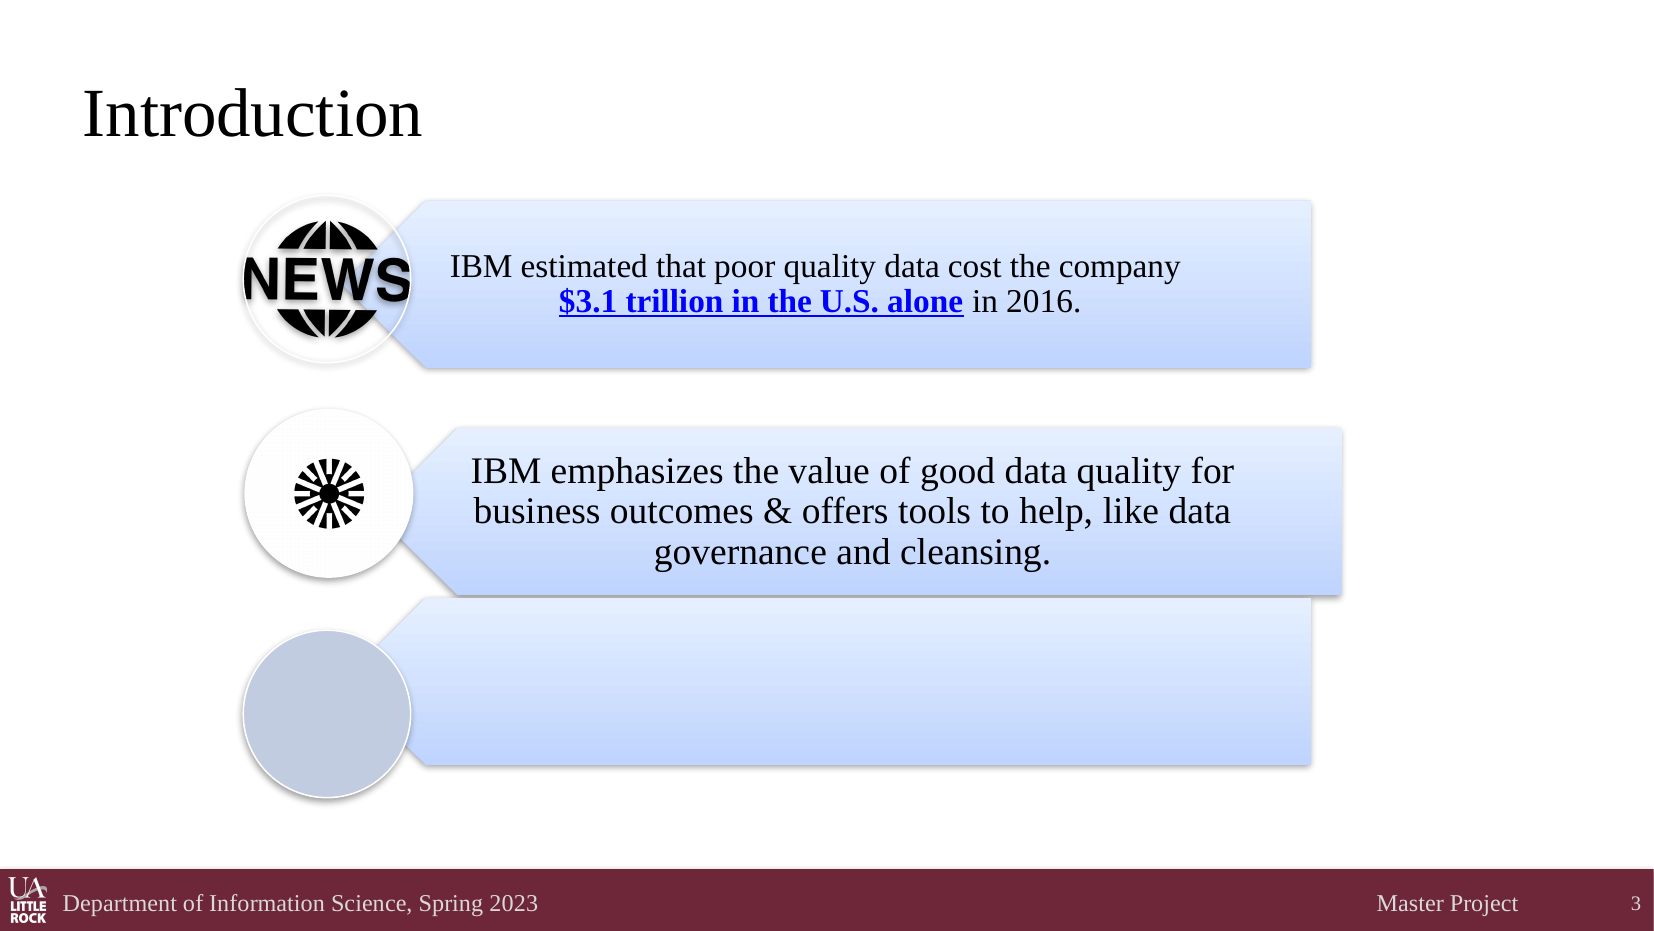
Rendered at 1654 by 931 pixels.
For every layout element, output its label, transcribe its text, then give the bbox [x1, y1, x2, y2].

text_box 3 [1281, 877, 1654, 927]
text_box Department of Information Science, Spring 2023 Master Project [56, 868, 1654, 931]
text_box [40, 194, 1498, 798]
picture [0, 868, 56, 931]
title Introduction [82, 37, 1571, 193]
